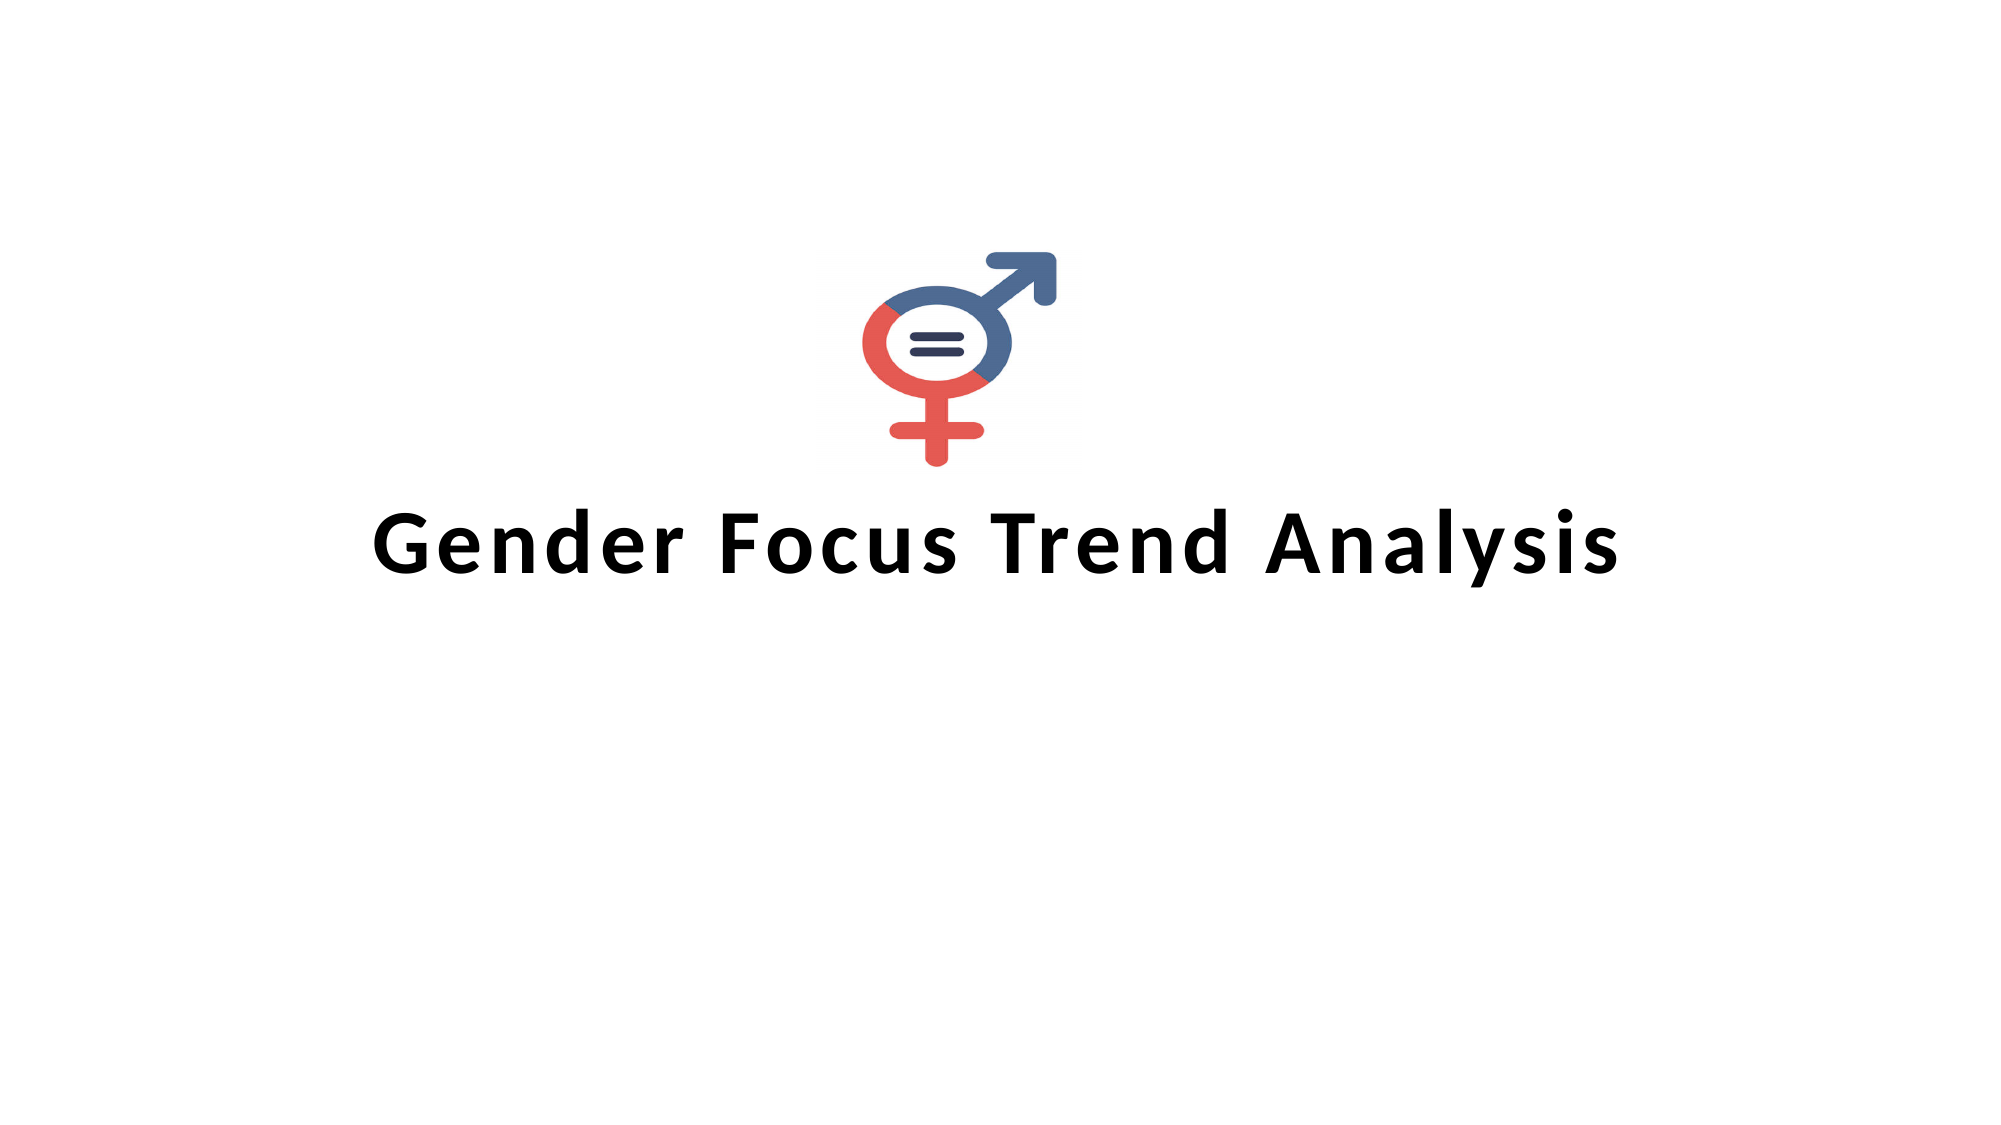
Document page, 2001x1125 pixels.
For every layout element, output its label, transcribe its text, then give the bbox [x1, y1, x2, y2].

title Gender Focus Trend Analysis [137, 181, 1863, 1017]
picture [815, 248, 1082, 474]
